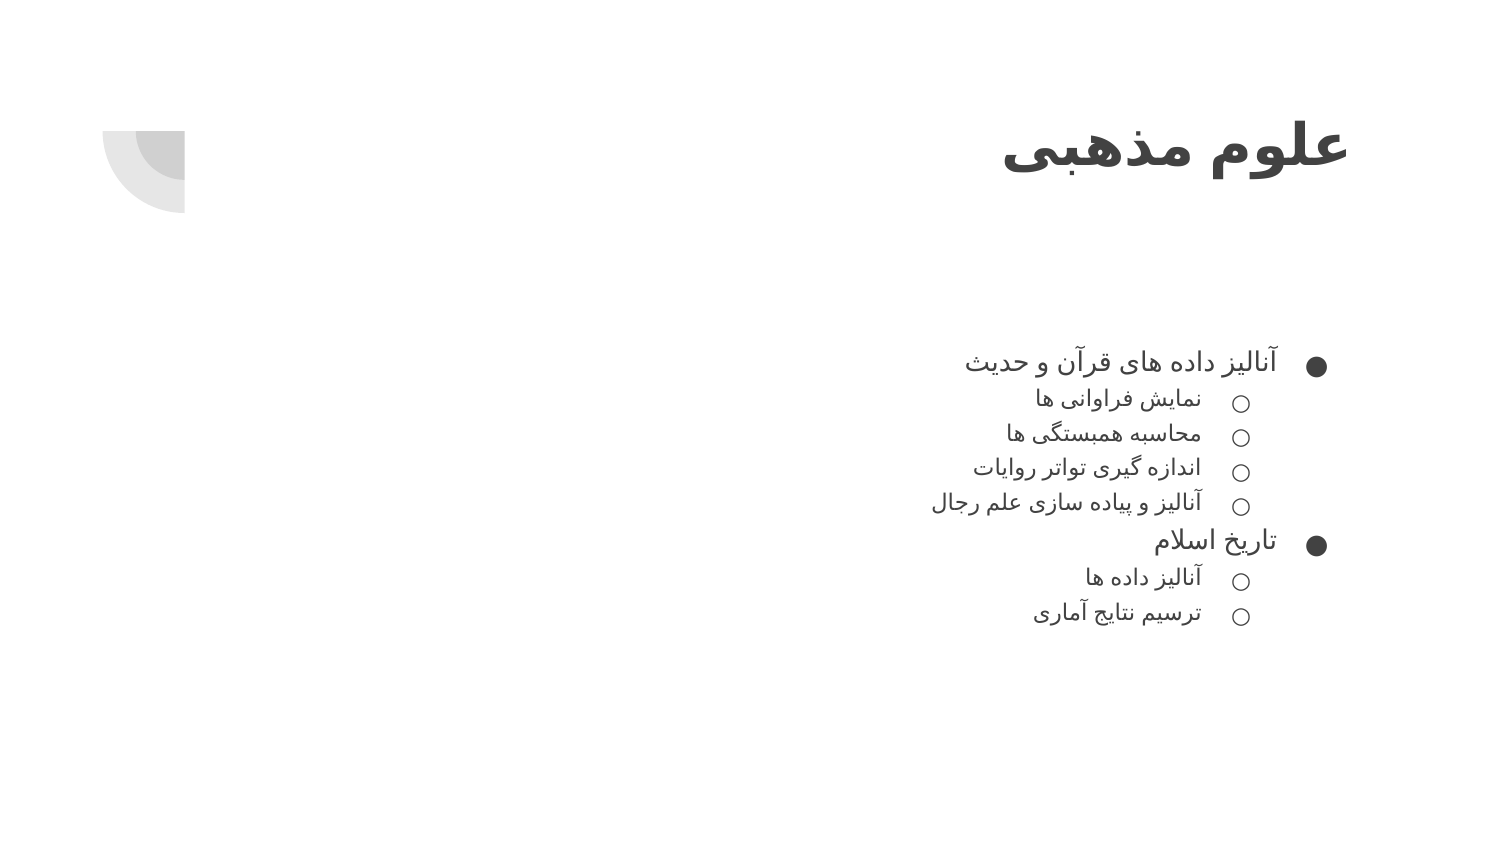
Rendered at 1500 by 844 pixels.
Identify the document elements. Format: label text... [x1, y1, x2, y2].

title علوم مذهبی [213, 98, 1368, 263]
list آنالیز داده های قرآن و حدیث نمایش فراوانی ها محاسبه همبستگی ها اندازه گیری تواتر روایات آنالیز و پیاده سازی علم رجال تاریخ اسلام آنالیز داده ها ترسیم نتایج آماری [213, 326, 1368, 744]
